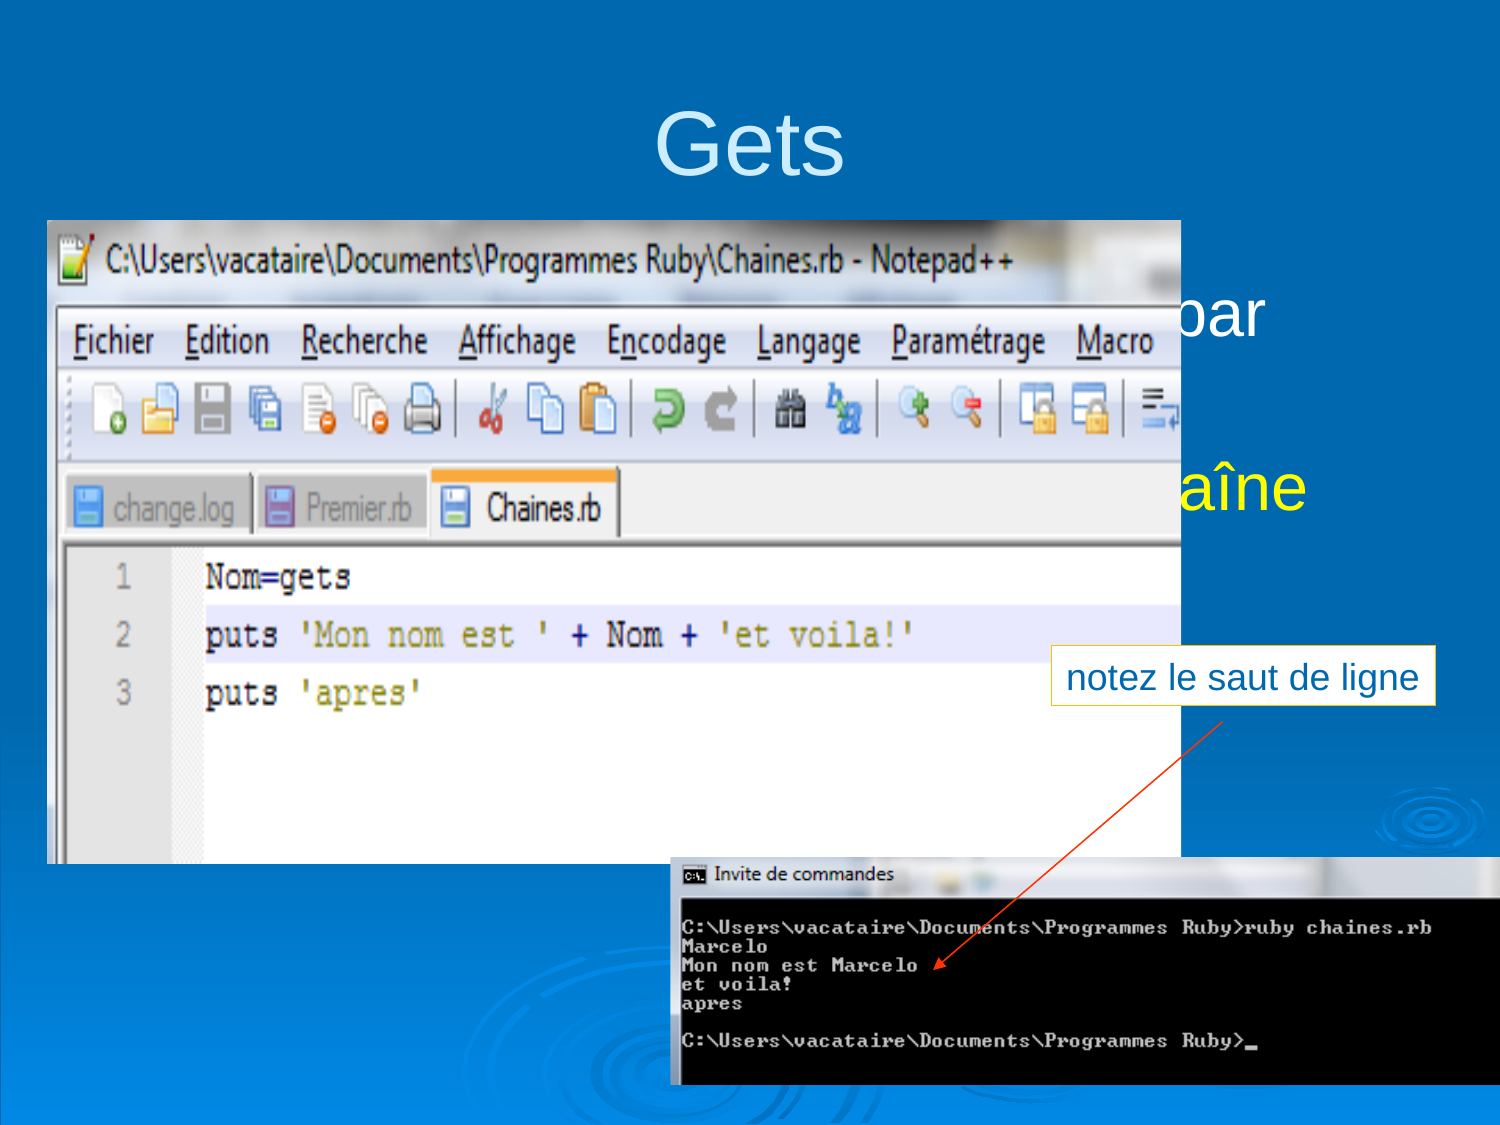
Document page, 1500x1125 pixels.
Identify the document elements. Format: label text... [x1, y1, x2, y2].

text_box [47, 220, 1182, 864]
text_box notez le saut de ligne [1051, 645, 1436, 706]
text_box [670, 857, 1500, 1085]
title Gets [75, 45, 1425, 233]
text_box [932, 721, 1223, 971]
slide_number [1074, 1024, 1425, 1103]
list gets permet de saisir des données par clavier La valeur saisie est toujours une chaîne [1182, 262, 1425, 645]
